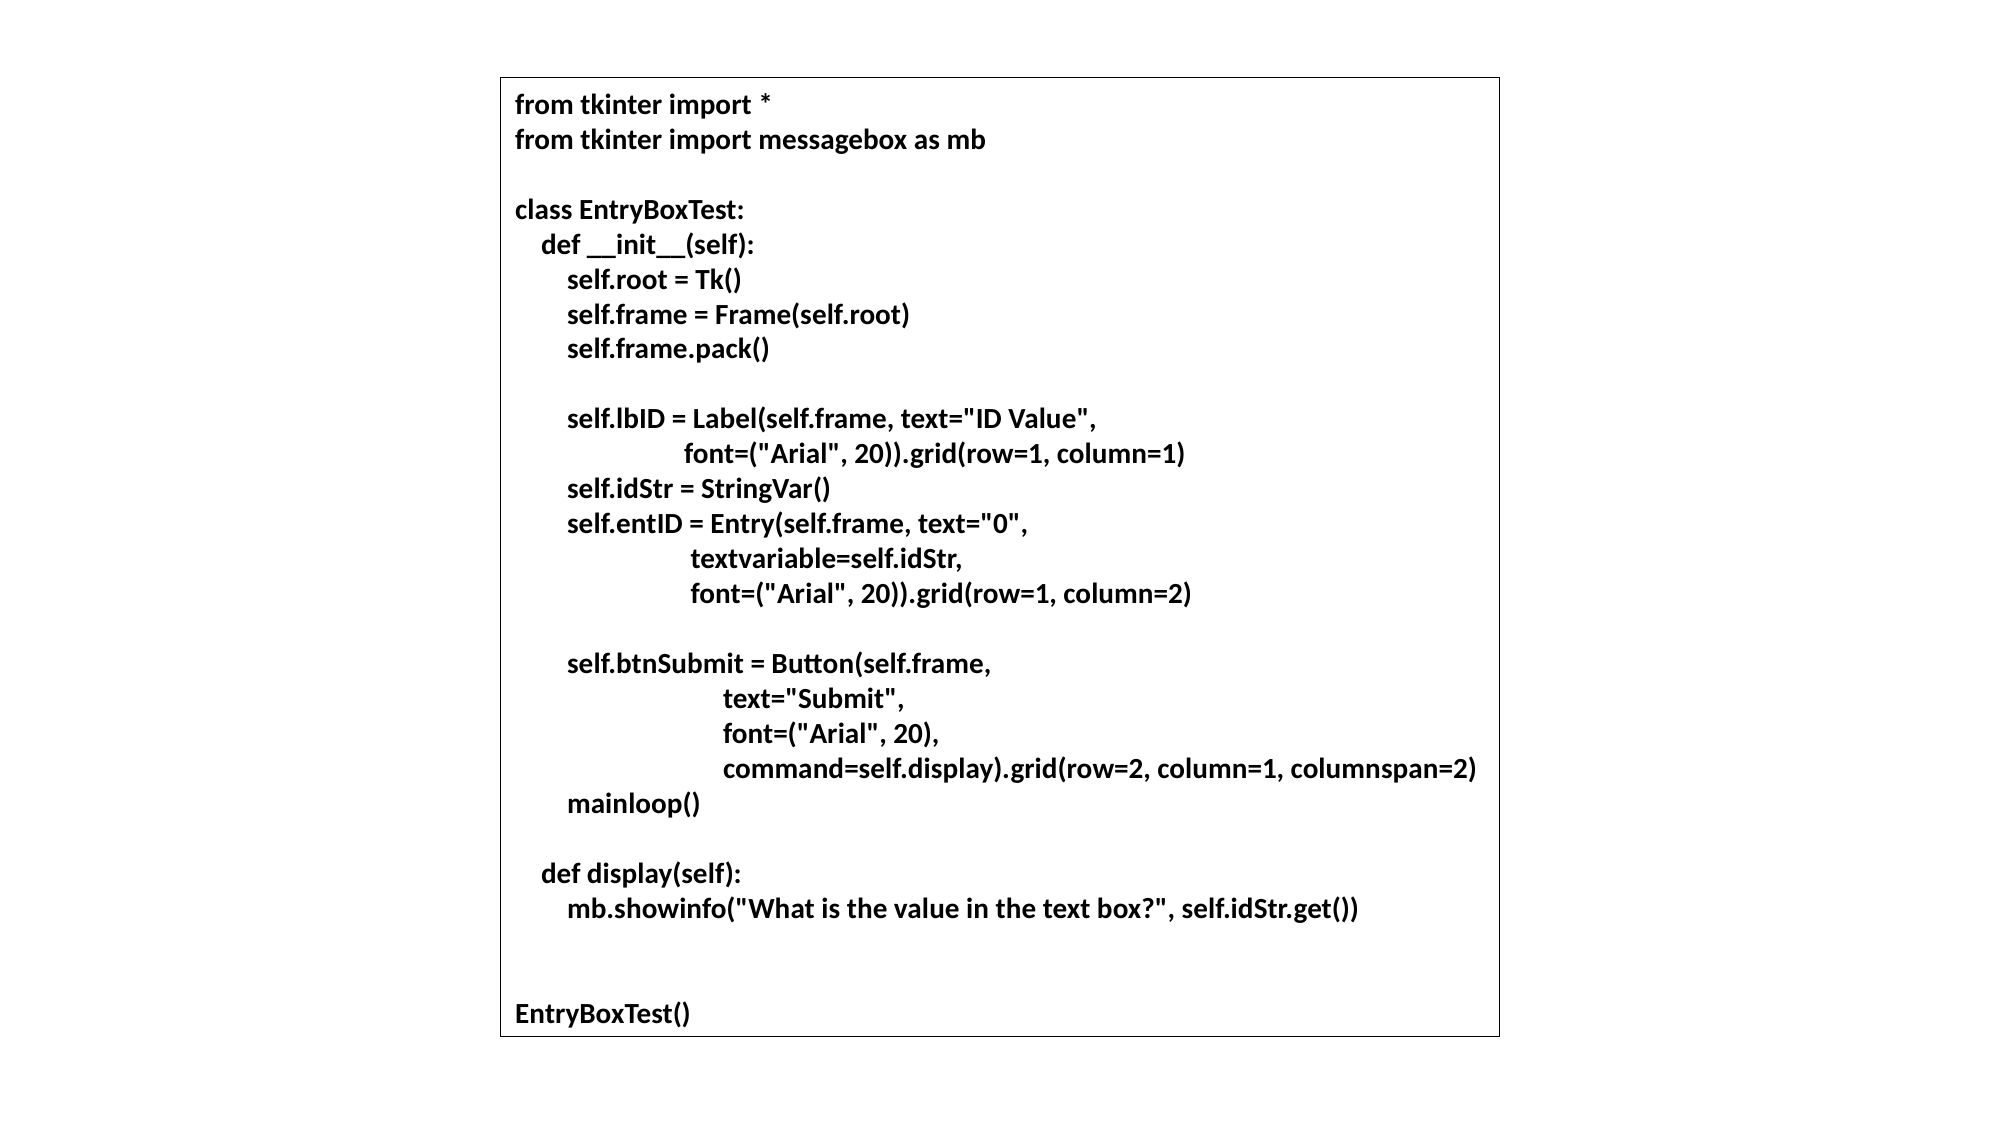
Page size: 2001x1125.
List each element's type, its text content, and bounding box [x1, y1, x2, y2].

text_box from tkinter import * from tkinter import messagebox as mb class EntryBoxTest: def __init__(self): self.root = Tk() self.frame = Frame(self.root) self.frame.pack() self.lbID = Label(self.frame, text="ID Value", font=("Arial", 20)).grid(row=1, column=1) self.idStr = StringVar() self.entID = Entry(self.frame, text="0", textvariable=self.idStr, font=("Arial", 20)).grid(row=1, column=2) self.btnSubmit = Button(self.frame, text="Submit", font=("Arial", 20), command=self.display).grid(row=2, column=1, columnspan=2) mainloop() def display(self): mb.showinfo("What is the value in the text box?", self.idStr.get()) EntryBoxTest() [500, 77, 1500, 1037]
